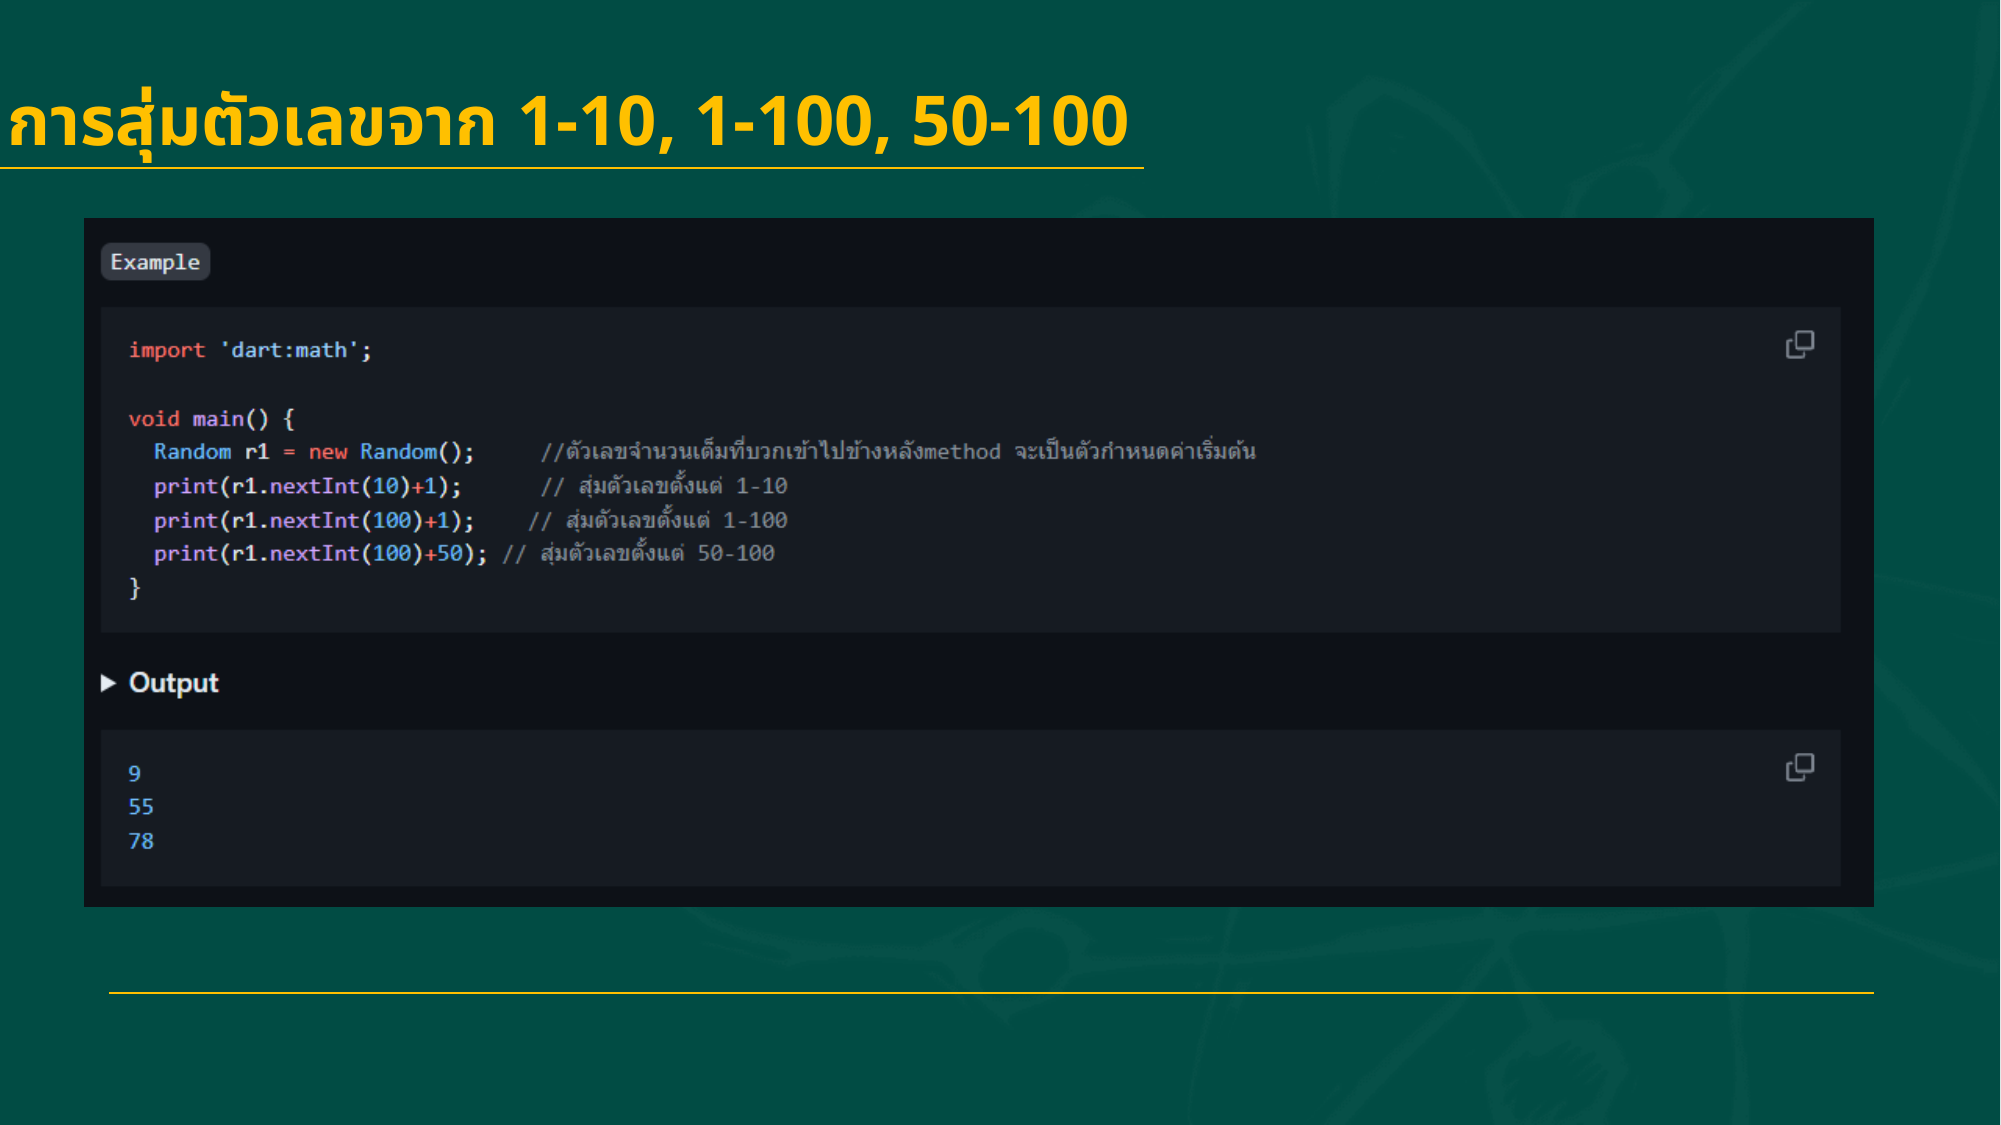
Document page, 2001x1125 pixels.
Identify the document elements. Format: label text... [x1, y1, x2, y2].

picture [0, 0, 2001, 1125]
title การสุ่มตัวเลขจาก 1-10, 1-100, 50-100 [0, 40, 1223, 169]
